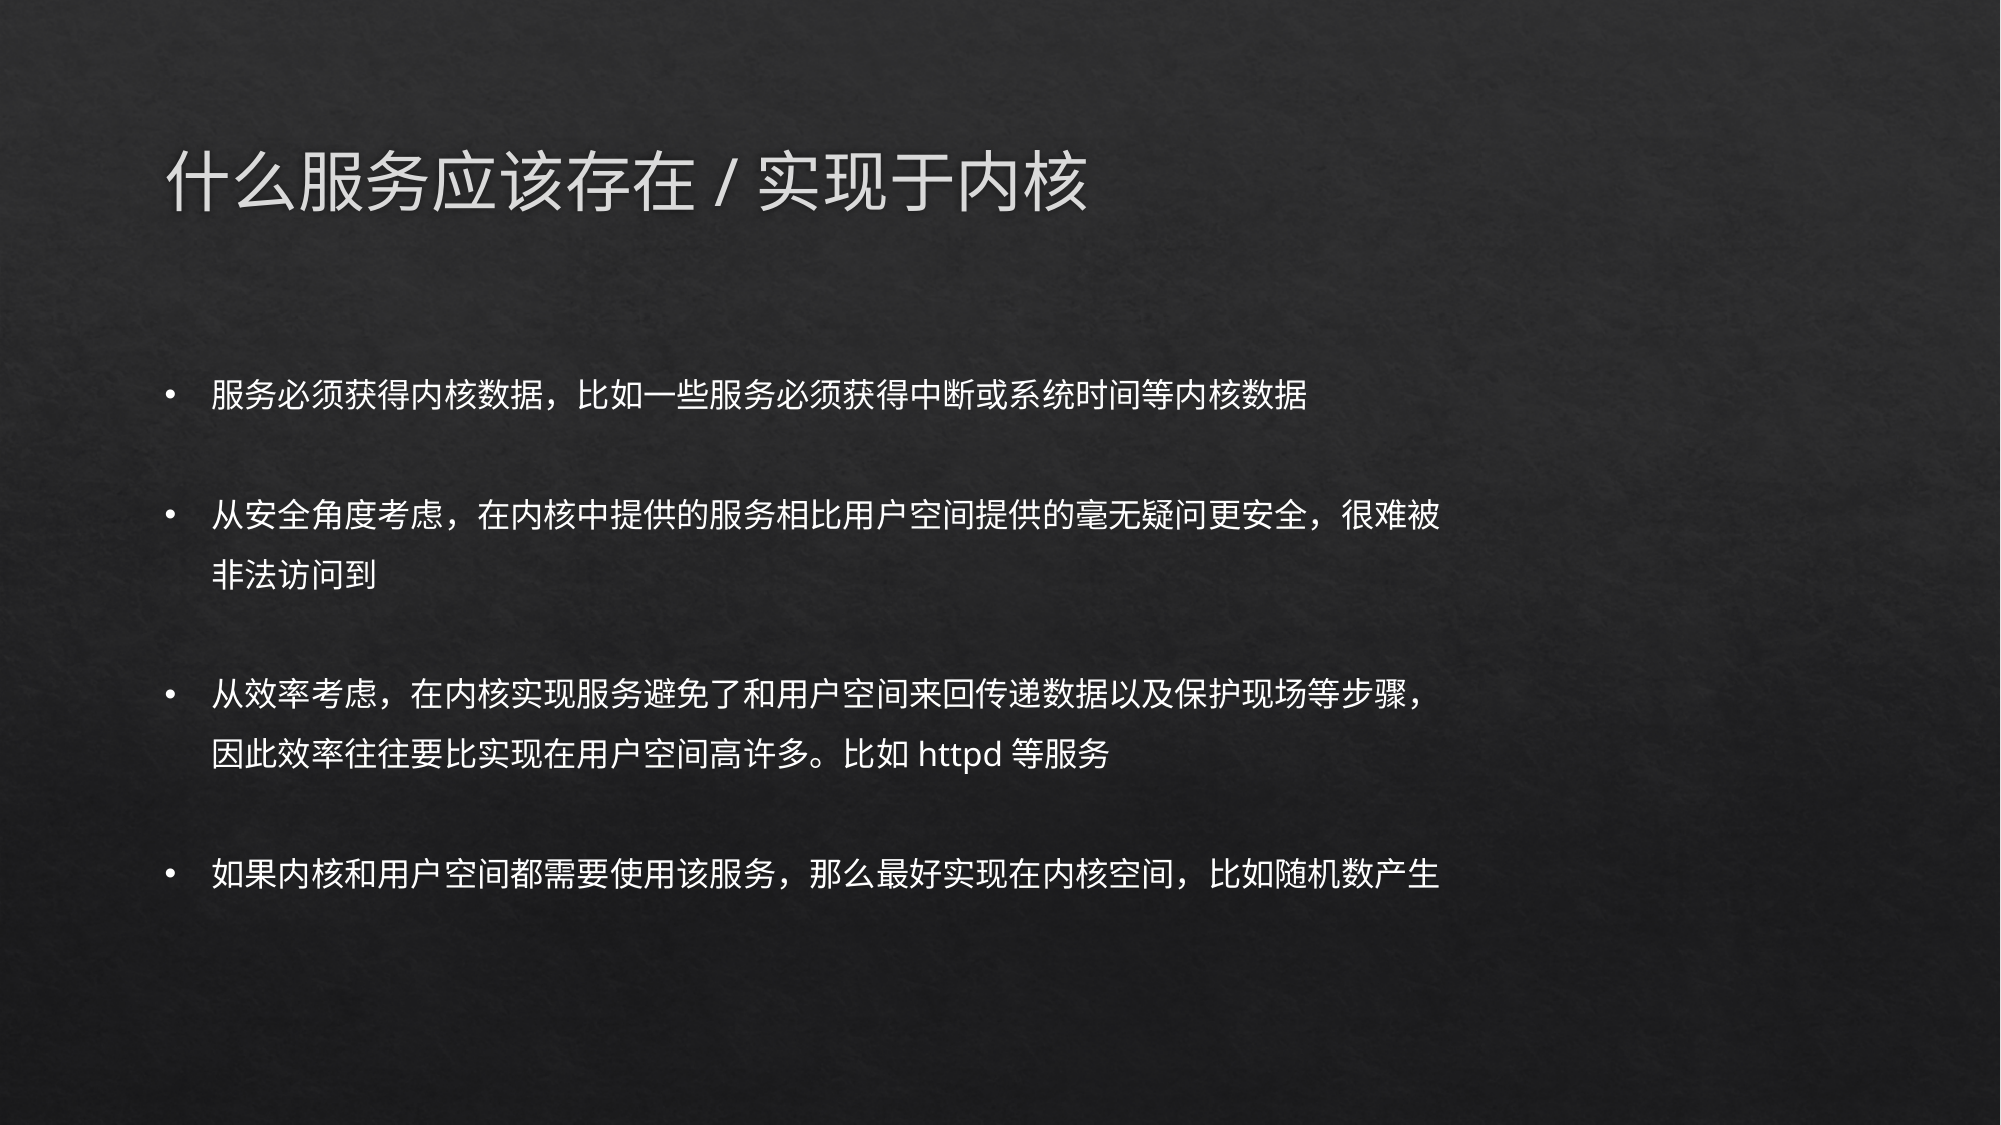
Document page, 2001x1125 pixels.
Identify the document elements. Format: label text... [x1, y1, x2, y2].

text_box 服务必须获得内核数据，比如一些服务必须获得中断或系统时间等内核数据 从安全角度考虑，在内核中提供的服务相比用户空间提供的毫无疑问更安全，很难被非法访问到 从效率考虑，在内核实现服务避免了和用户空间来回传递数据以及保护现场等步骤，因此效率往往要比实现在用户空间高许多。比如httpd等服务 如果内核和用户空间都需要使用该服务，那么最好实现在内核空间，比如随机数产生 [149, 346, 1472, 901]
title 什么服务应该存在/实现于内核 [149, 99, 1849, 260]
